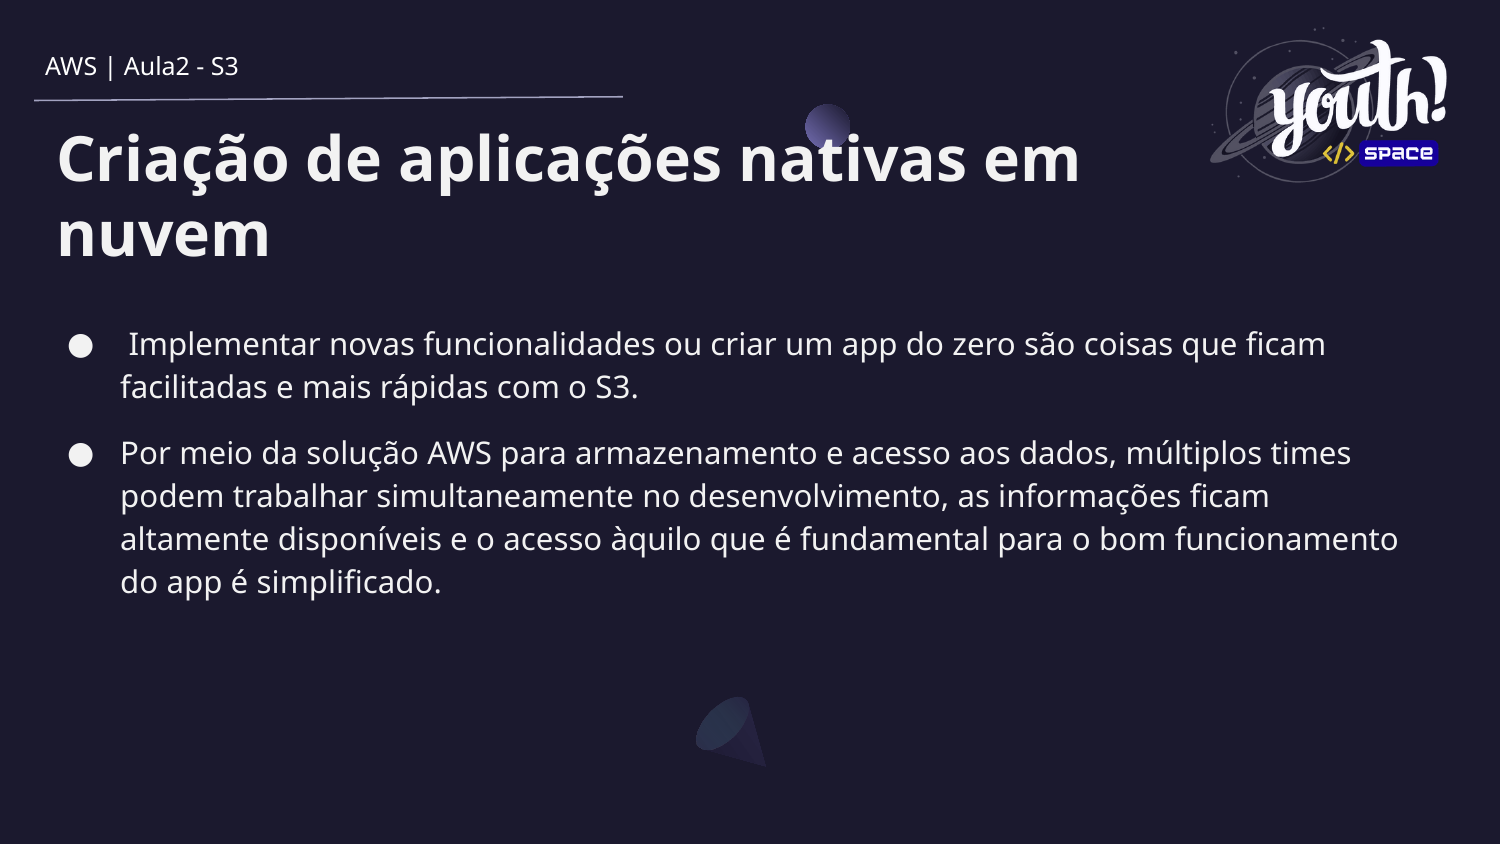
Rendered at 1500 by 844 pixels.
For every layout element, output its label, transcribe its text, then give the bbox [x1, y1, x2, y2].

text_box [33, 96, 624, 101]
text_box Implementar novas funcionalidades ou criar um app do zero são coisas que ficam facilitadas e mais rápidas com o S3. Por meio da solução AWS para armazenamento e acesso aos dados, múltiplos times podem trabalhar simultaneamente no desenvolvimento, as informações ficam altamente disponíveis e o acesso àquilo que é fundamental para o bom funcionamento do app é simplificado. [30, 303, 1445, 615]
text_box AWS | Aula2 - S3 [30, 34, 957, 95]
text_box [1188, 8, 1468, 201]
title Criação de aplicações nativas em nuvem [56, 119, 1189, 270]
